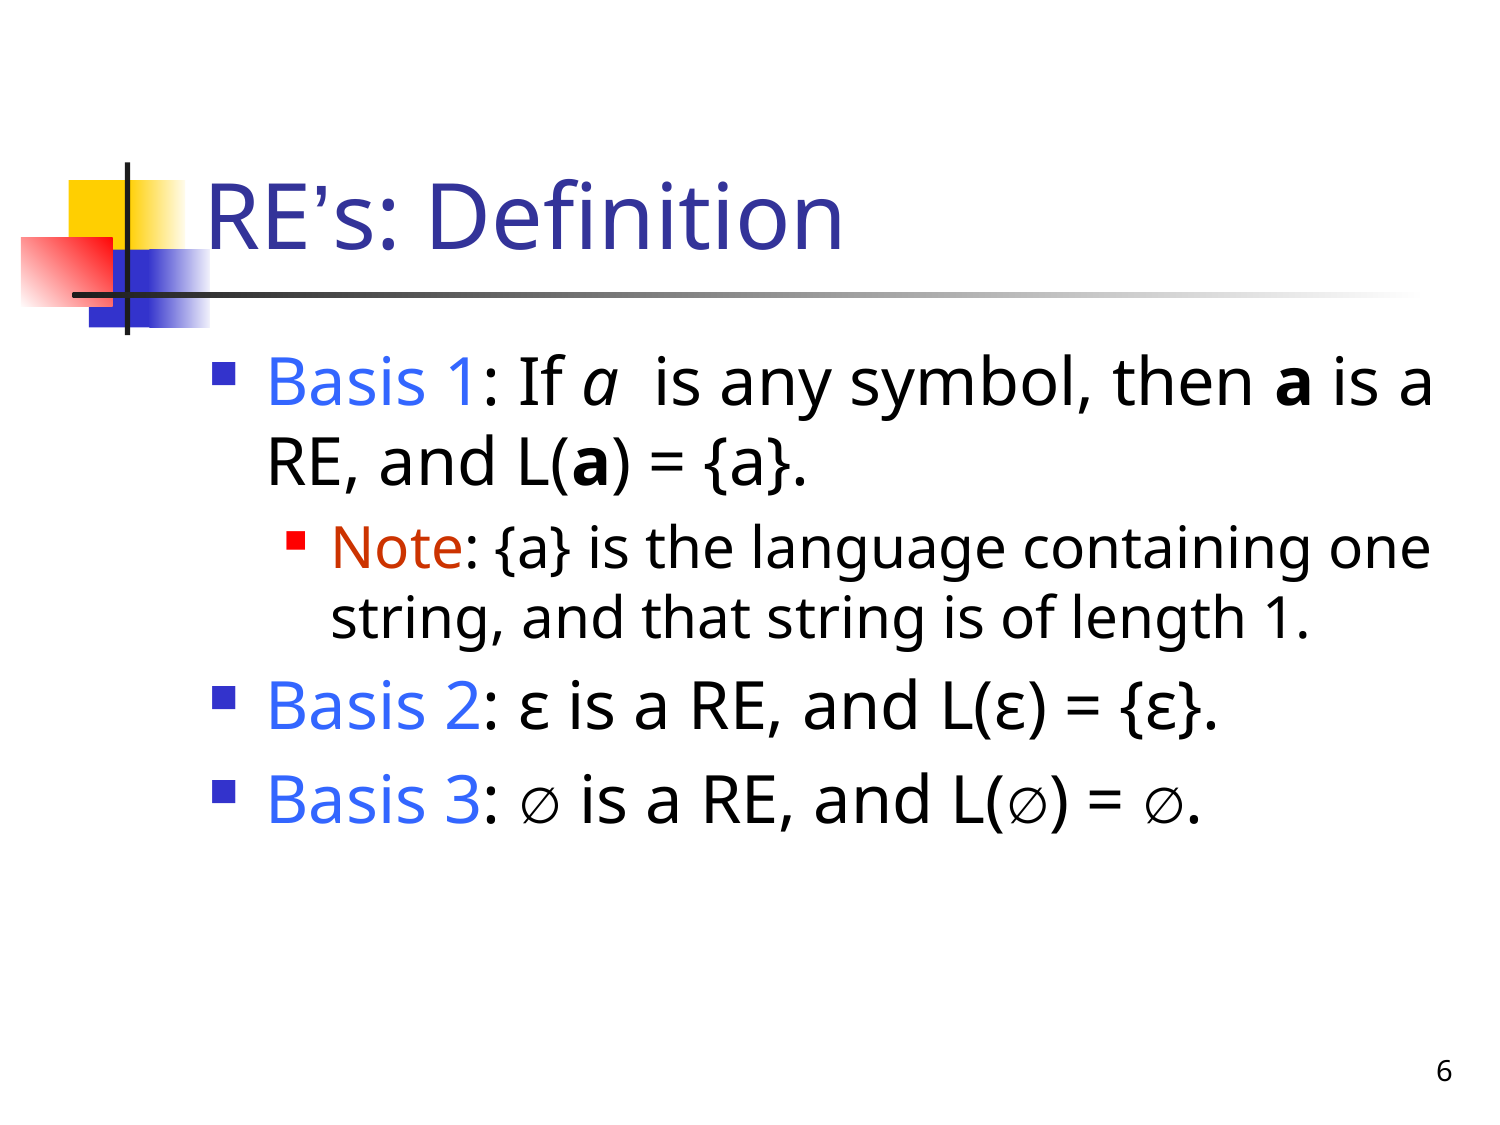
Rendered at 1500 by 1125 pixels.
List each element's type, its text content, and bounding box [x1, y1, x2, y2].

slide_number 6 [1155, 1024, 1468, 1100]
title RE’s: Definition [188, 35, 1468, 275]
list Basis 1: If a is any symbol, then a is a RE, and L(a) = {a}. Note: {a} is the language containing one string, and that string is of length 1. Basis 2: ε is a RE, and L(ε) = {ε}. Basis 3: ∅ is a RE, and L(∅) = ∅. [193, 331, 1469, 1006]
